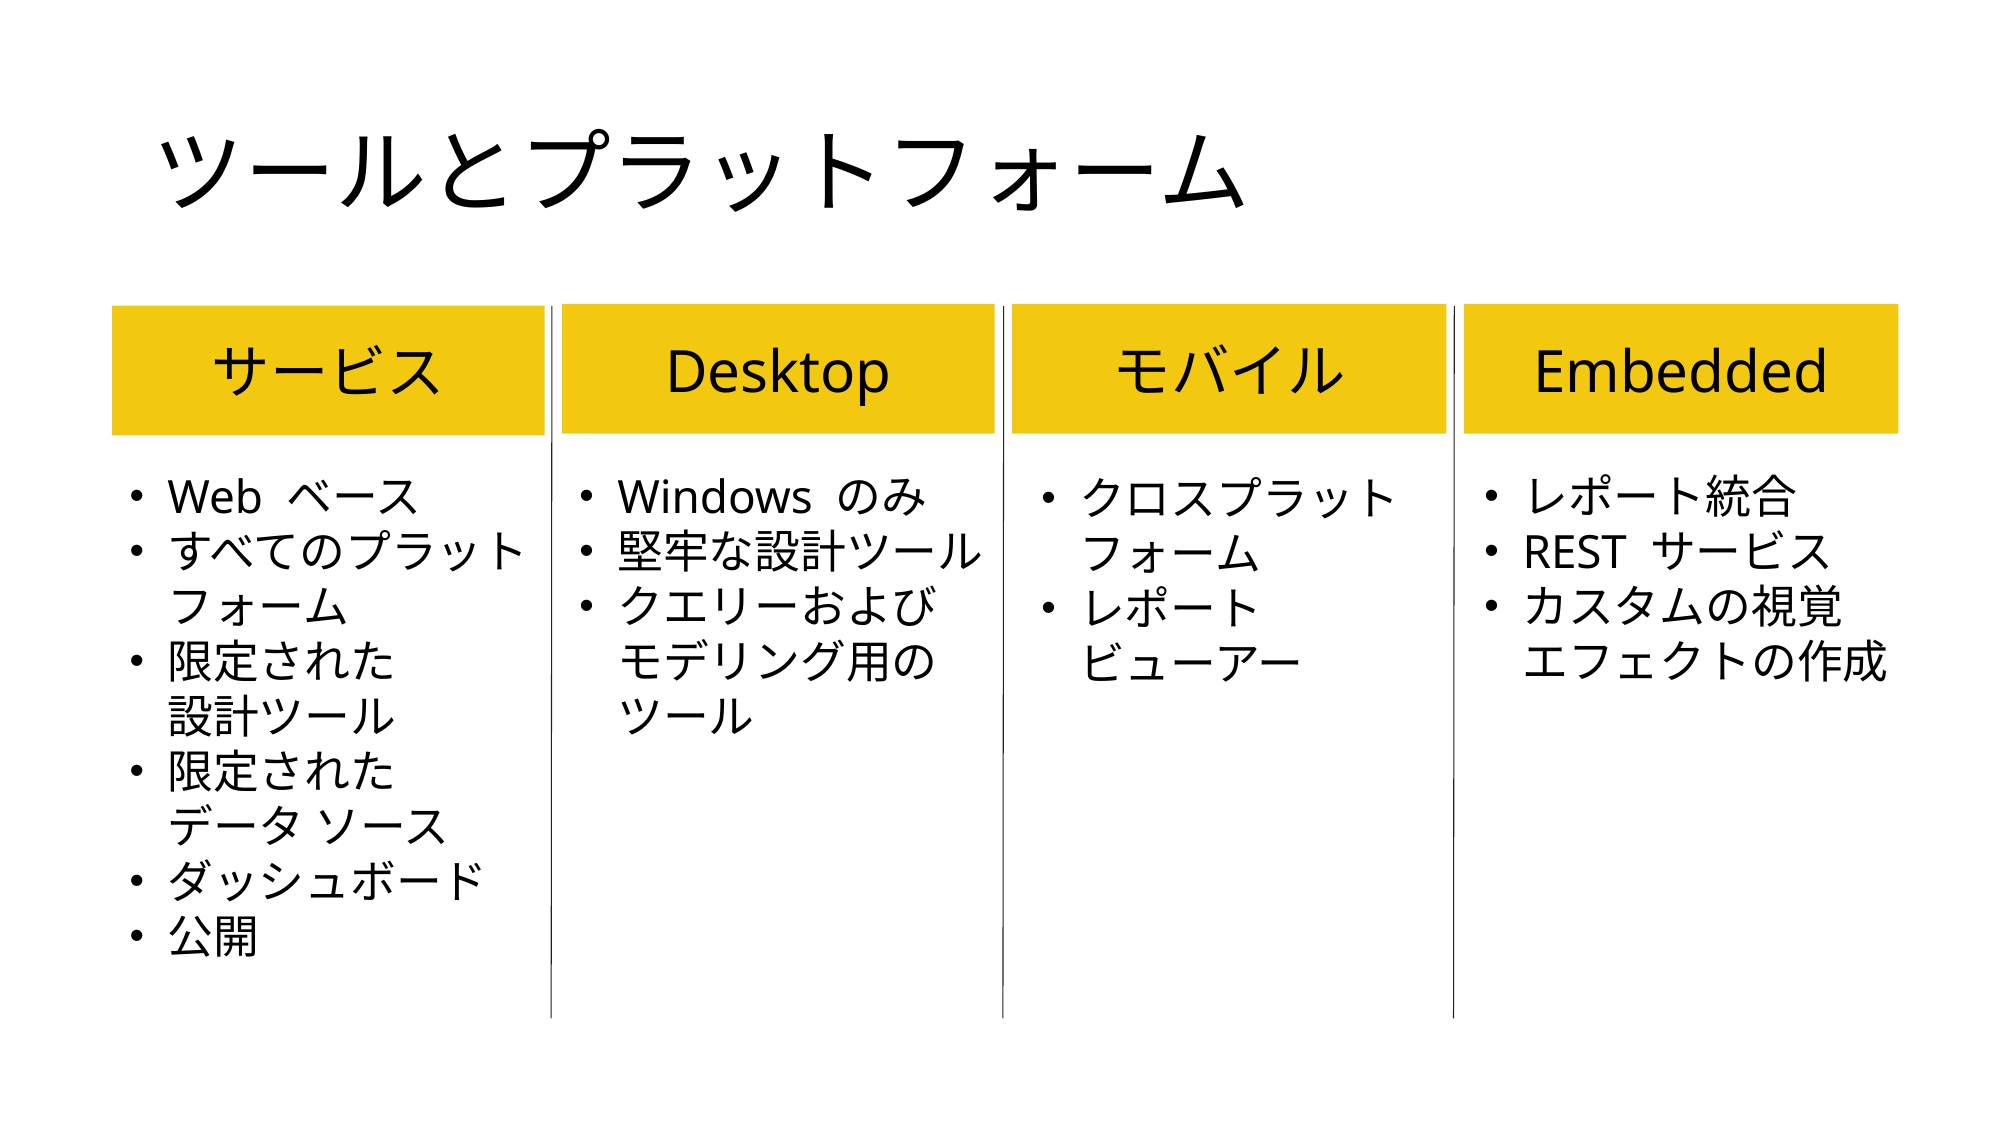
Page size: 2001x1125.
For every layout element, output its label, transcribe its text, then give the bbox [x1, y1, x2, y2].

text_box クロスプラットフォーム レポート ビューアー [1026, 462, 1439, 697]
text_box Embedded [1463, 303, 1899, 434]
text_box レポート統合 REST サービス カスタムの視覚 エフェクトの作成 [1469, 460, 1899, 695]
text_box サービス [112, 305, 545, 436]
text_box Desktop [562, 303, 995, 434]
text_box モバイル [1012, 303, 1447, 434]
text_box Web ベース すべてのプラットフォーム 限定された 設計ツール 限定された データ ソース ダッシュボード 公開 [114, 460, 539, 970]
text_box Windows のみ 堅牢な設計ツール クエリーおよび モデリング用のツール [564, 460, 989, 751]
title ツールとプラットフォーム [137, 59, 1863, 278]
